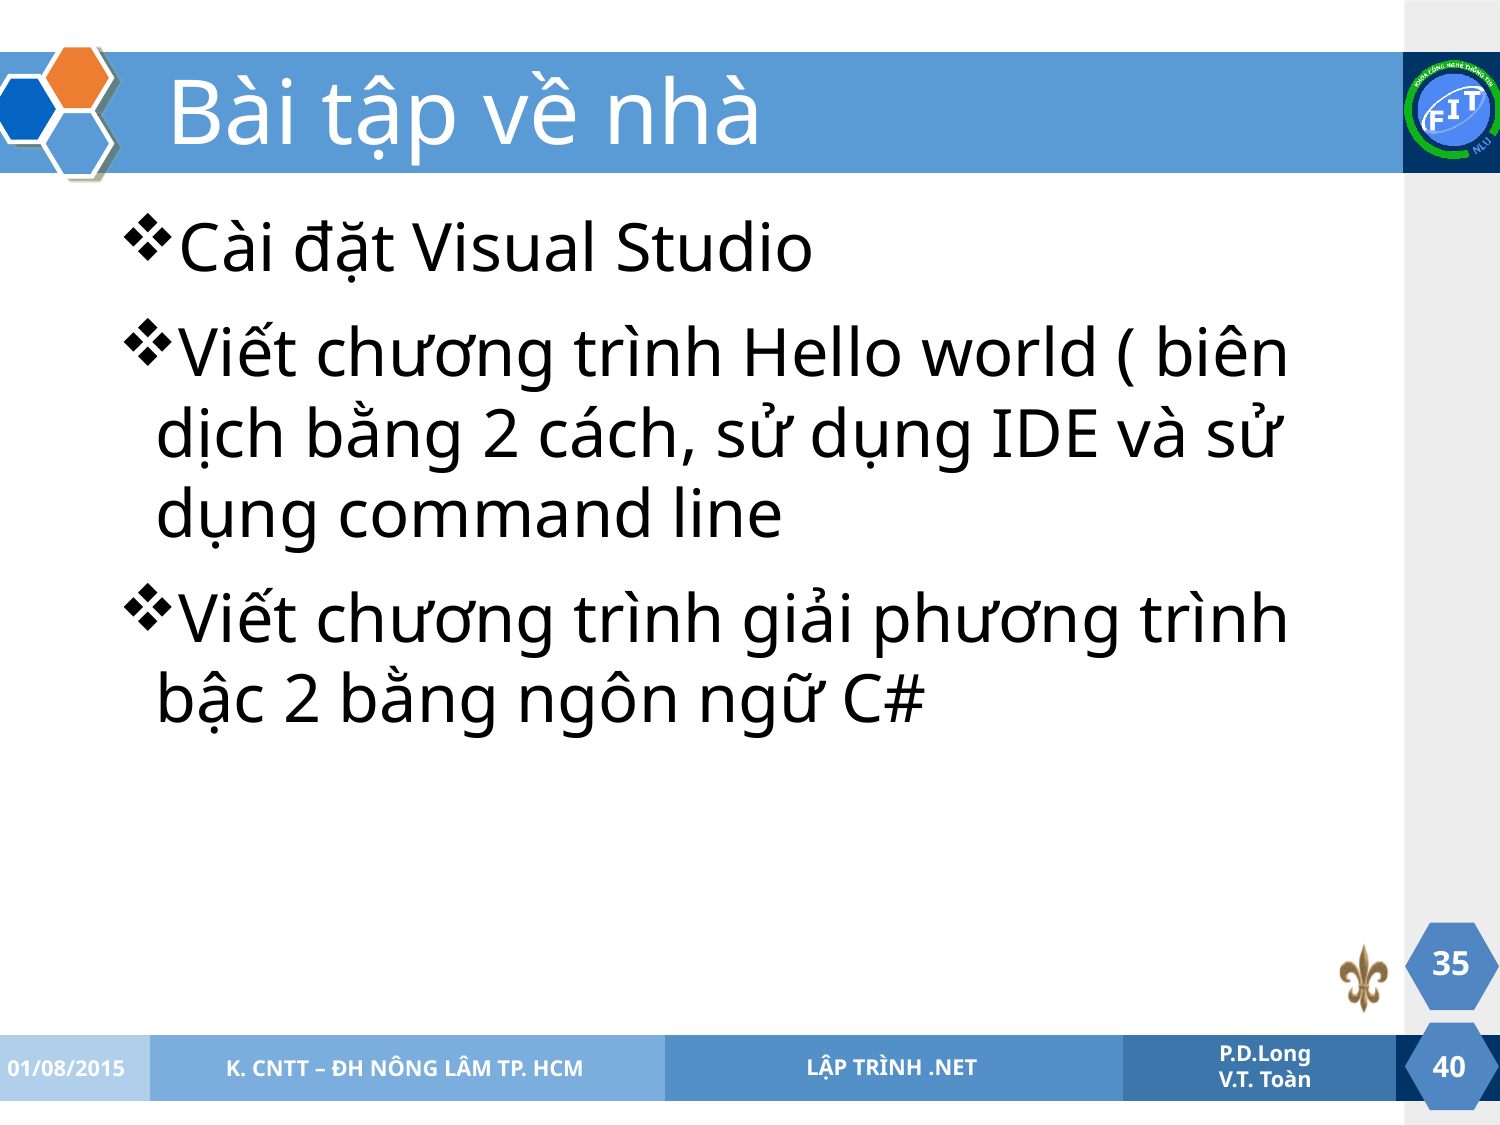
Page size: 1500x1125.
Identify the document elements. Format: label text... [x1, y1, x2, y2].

picture [1404, 60, 1500, 159]
slide_number 35 [1405, 935, 1497, 996]
list Cài đặt Visual Studio Viết chương trình Hello world ( biên dịch bằng 2 cách, sử dụng IDE và sử dụng command line Viết chương trình giải phương trình bậc 2 bằng ngôn ngữ C# [103, 197, 1397, 1014]
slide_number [0, 1038, 158, 1098]
title Bài tập về nhà [151, 59, 1397, 173]
footer K. CNTT – ĐH NÔNG LÂM TP. HCM [151, 1039, 659, 1100]
